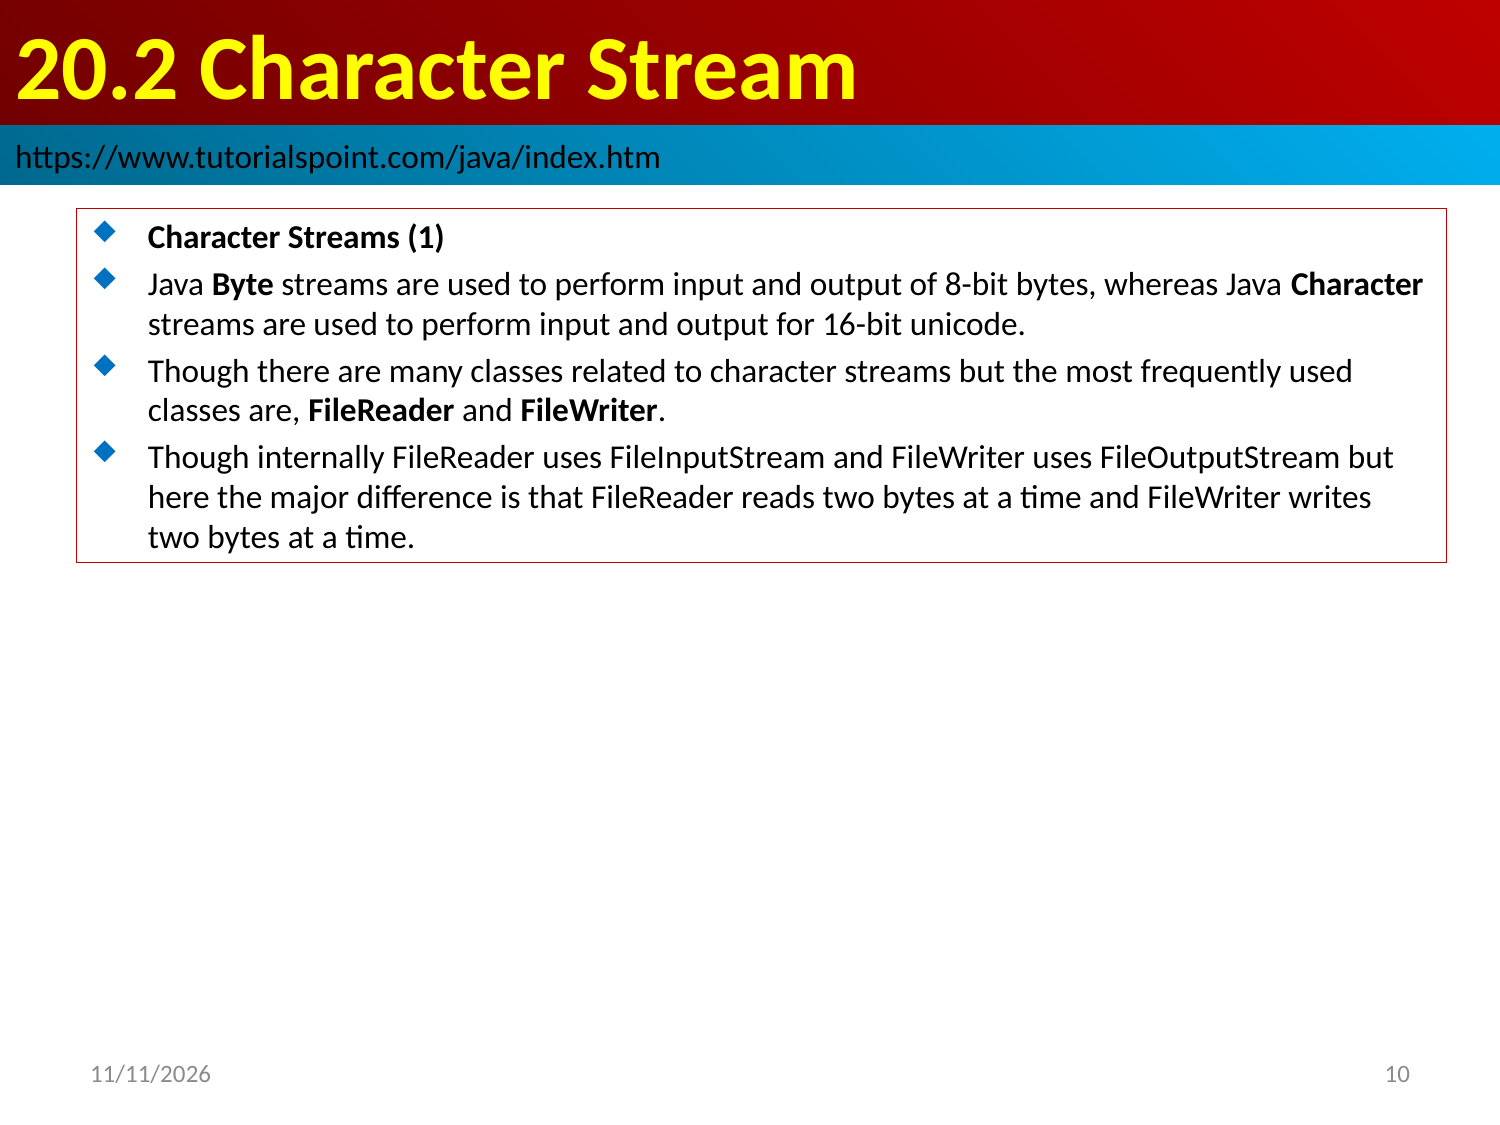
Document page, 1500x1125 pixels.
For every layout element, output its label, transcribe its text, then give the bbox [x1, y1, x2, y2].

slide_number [75, 1042, 425, 1103]
text_box https://www.tutorialspoint.com/java/index.htm [0, 125, 1500, 185]
subtitle Character Streams (1) Java Byte streams are used to perform input and output of 8-bit bytes, whereas Java Character streams are used to perform input and output for 16-bit unicode. Though there are many classes related to character streams but the most frequently used classes are, FileReader and FileWriter. Though internally FileReader uses FileInputStream and FileWriter uses FileOutputStream but here the major difference is that FileReader reads two bytes at a time and FileWriter writes two bytes at a time. [76, 208, 1447, 563]
slide_number 10 [1074, 1042, 1425, 1103]
title 20.2 Character Stream [0, 0, 1500, 125]
